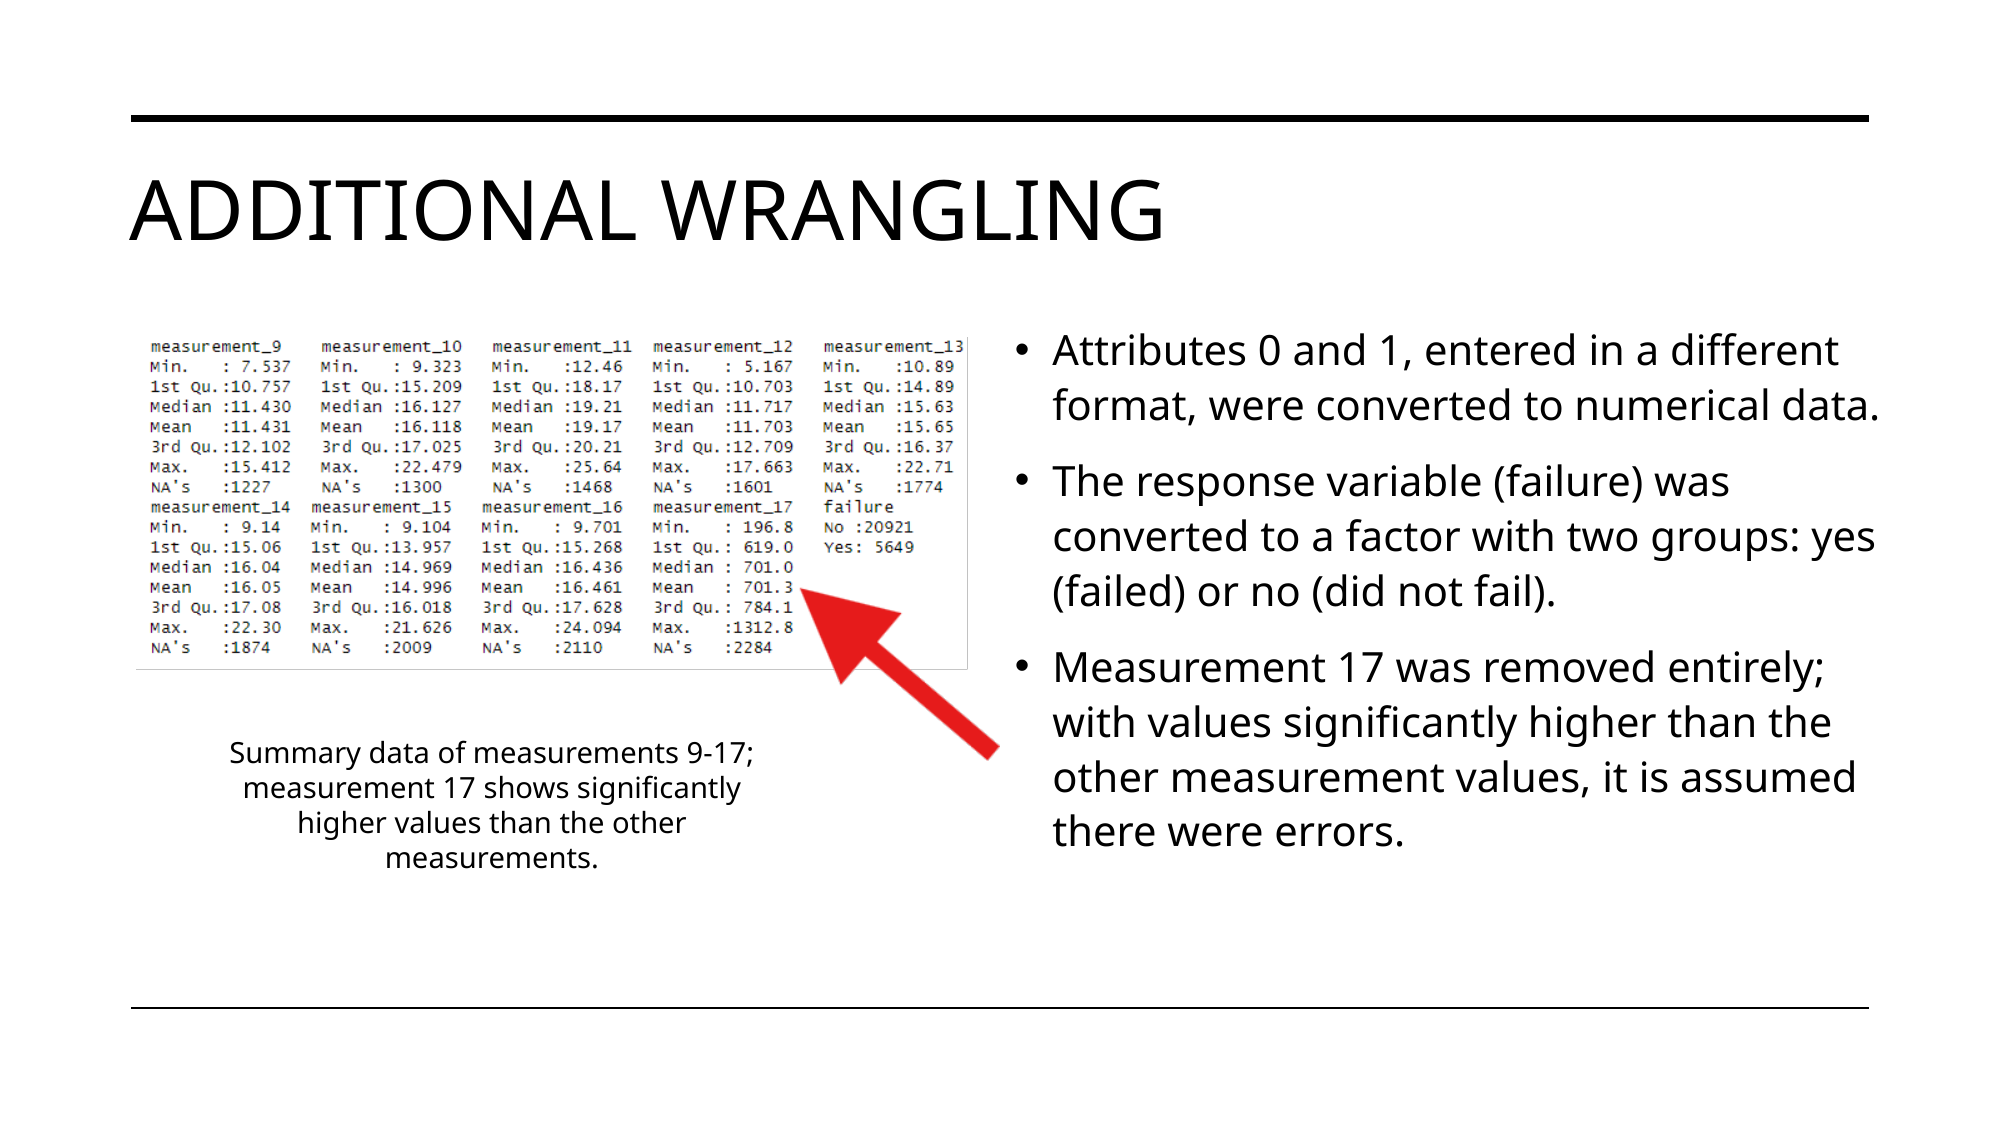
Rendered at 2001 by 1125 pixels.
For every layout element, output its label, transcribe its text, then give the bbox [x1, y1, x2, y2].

list Attributes 0 and 1, entered in a different format, were converted to numerical data. The response variable (failure) was converted to a factor with two groups: yes (failed) or no (did not fail). Measurement 17 was removed entirely; with values significantly higher than the other measurement values, it is assumed there were errors. [999, 311, 1902, 925]
text_box Summary data of measurements 9-17; measurement 17 shows significantly higher values than the other measurements. [204, 761, 779, 882]
title Additional wrangling [114, 149, 1869, 365]
picture [136, 337, 1000, 761]
